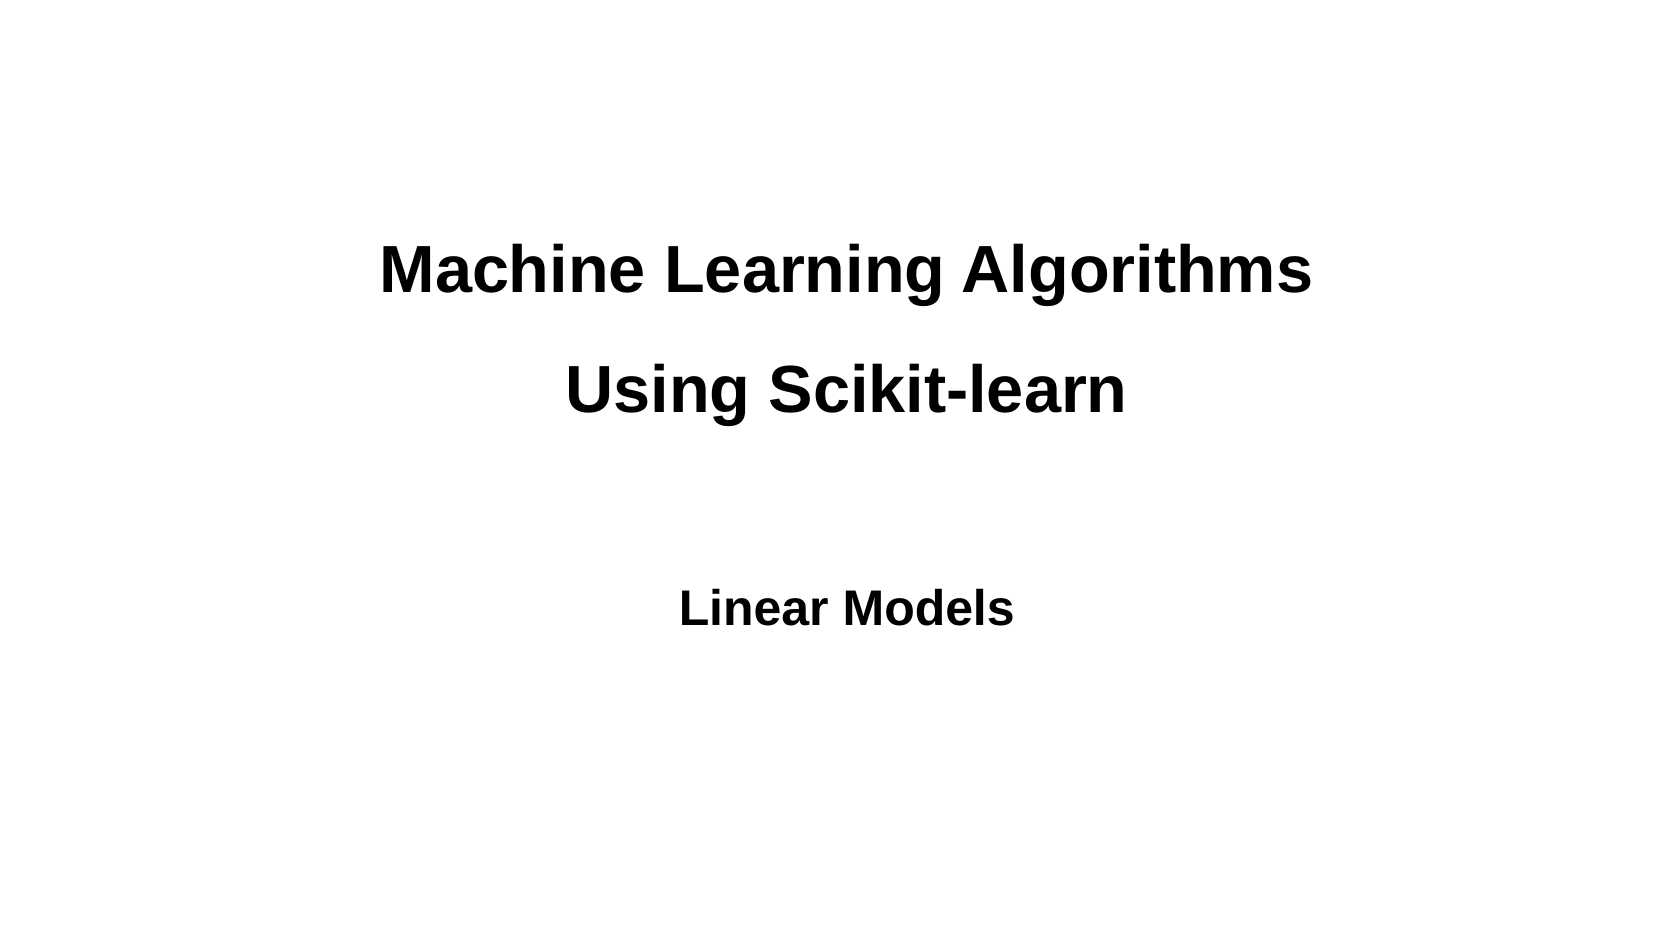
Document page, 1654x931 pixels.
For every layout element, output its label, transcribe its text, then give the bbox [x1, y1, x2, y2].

text_box Machine Learning Algorithms Using Scikit-learn Linear Models [355, 178, 1339, 268]
